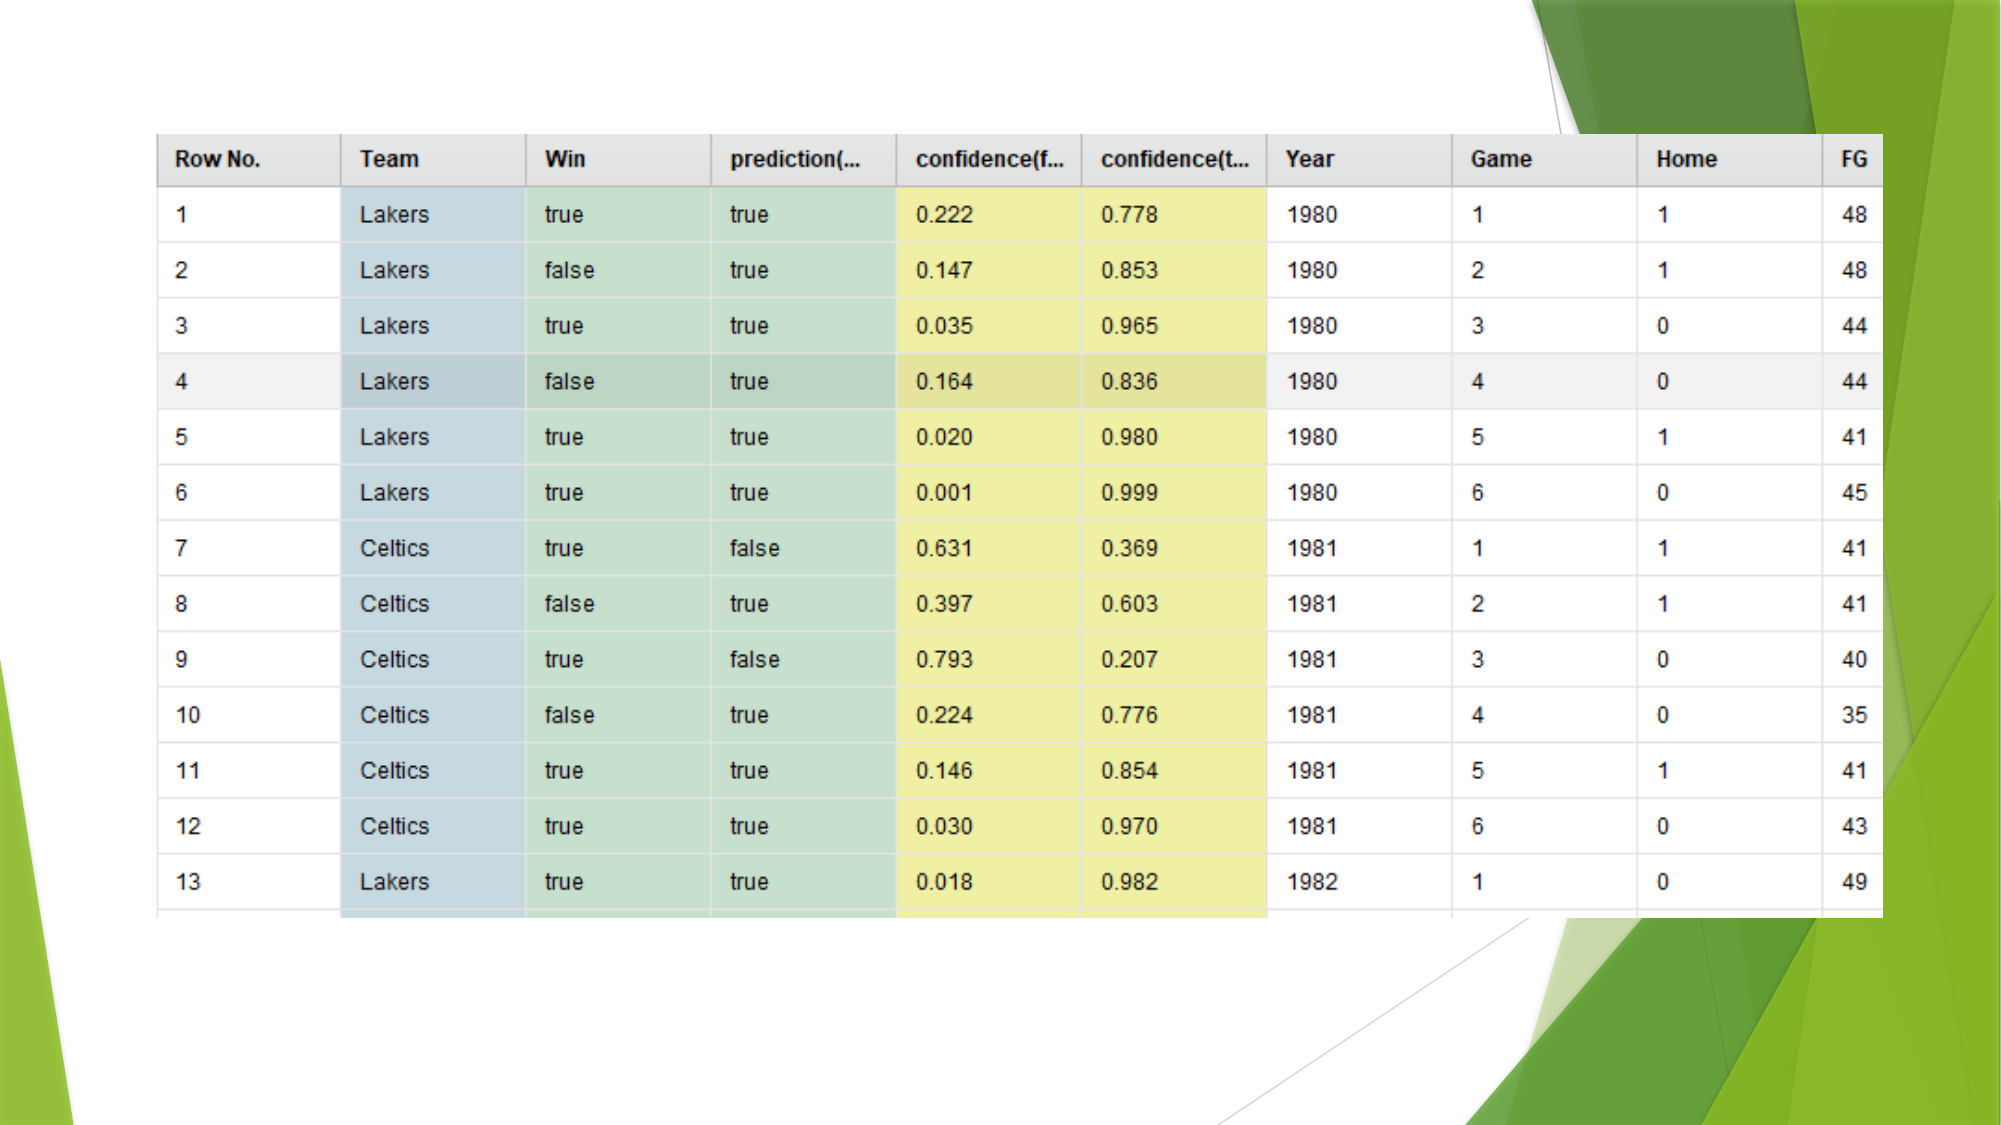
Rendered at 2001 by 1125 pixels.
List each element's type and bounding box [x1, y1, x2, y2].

list [155, 134, 1883, 918]
